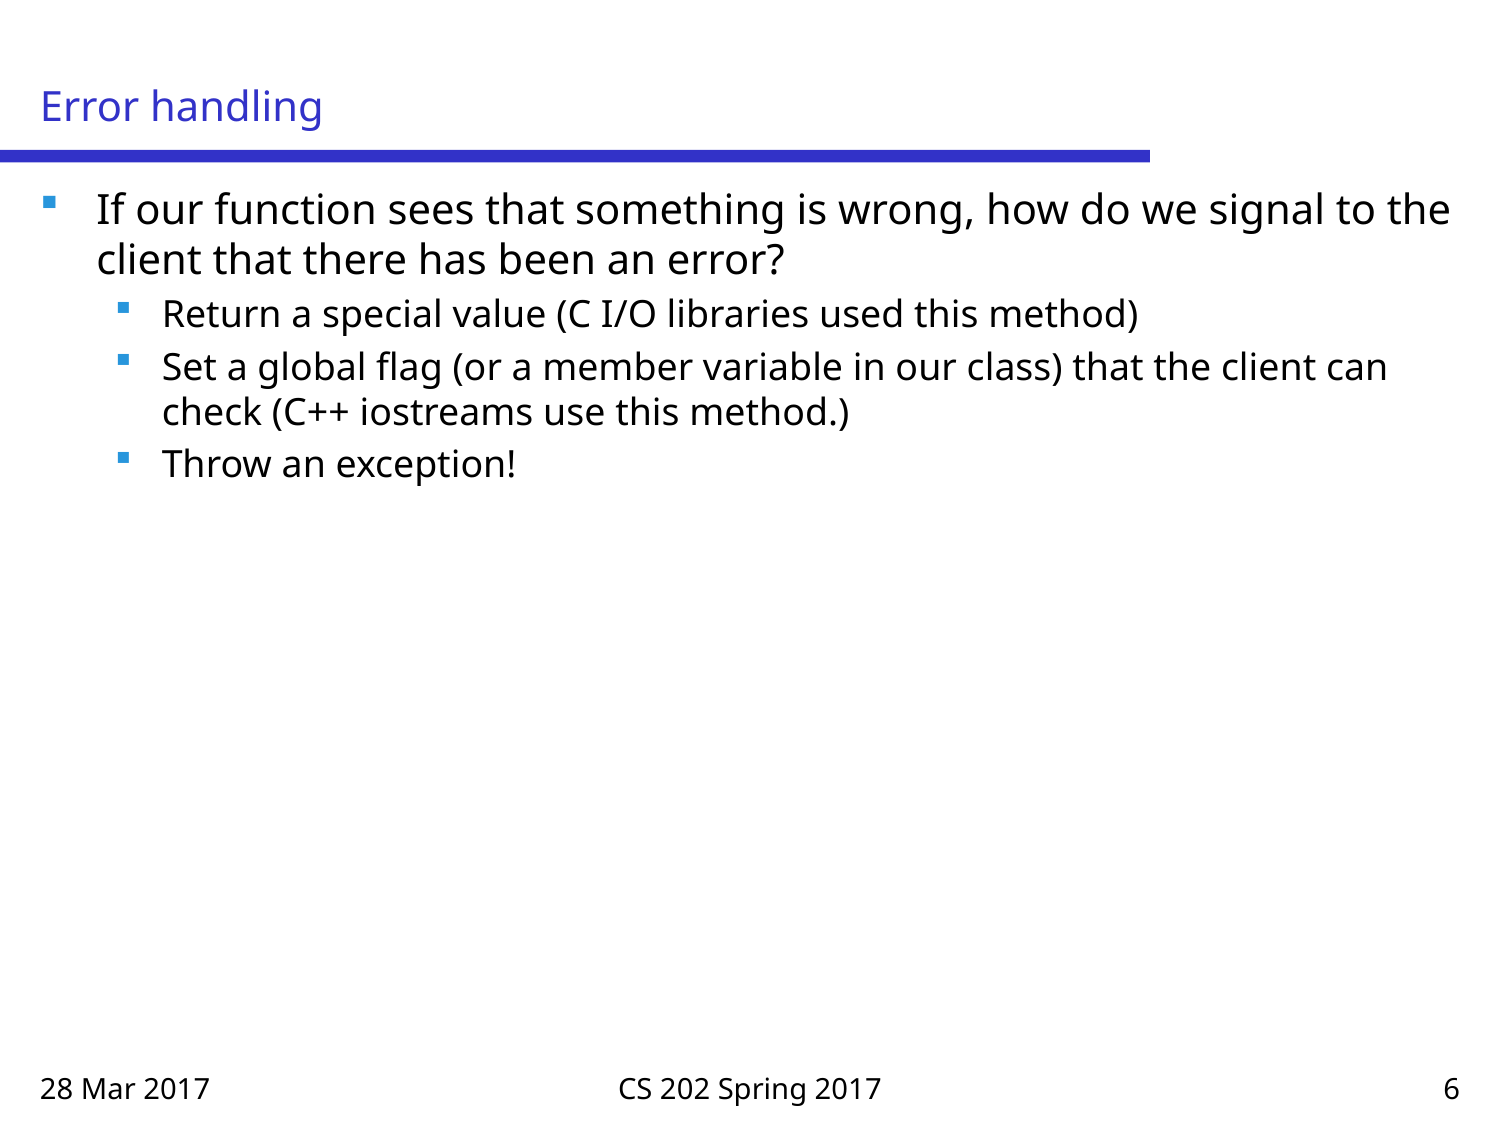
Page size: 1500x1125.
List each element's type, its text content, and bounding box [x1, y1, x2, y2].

footer CS 202 Spring 2017 [387, 1062, 1113, 1113]
title Error handling [24, 24, 1475, 138]
list If our function sees that something is wrong, how do we signal to the client that there has been an error? Return a special value (C I/O libraries used this method) Set a global flag (or a member variable in our class) that the client can check (C++ iostreams use this method.) Throw an exception! [24, 174, 1475, 1050]
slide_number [24, 1062, 375, 1113]
slide_number 6 [1125, 1062, 1475, 1113]
